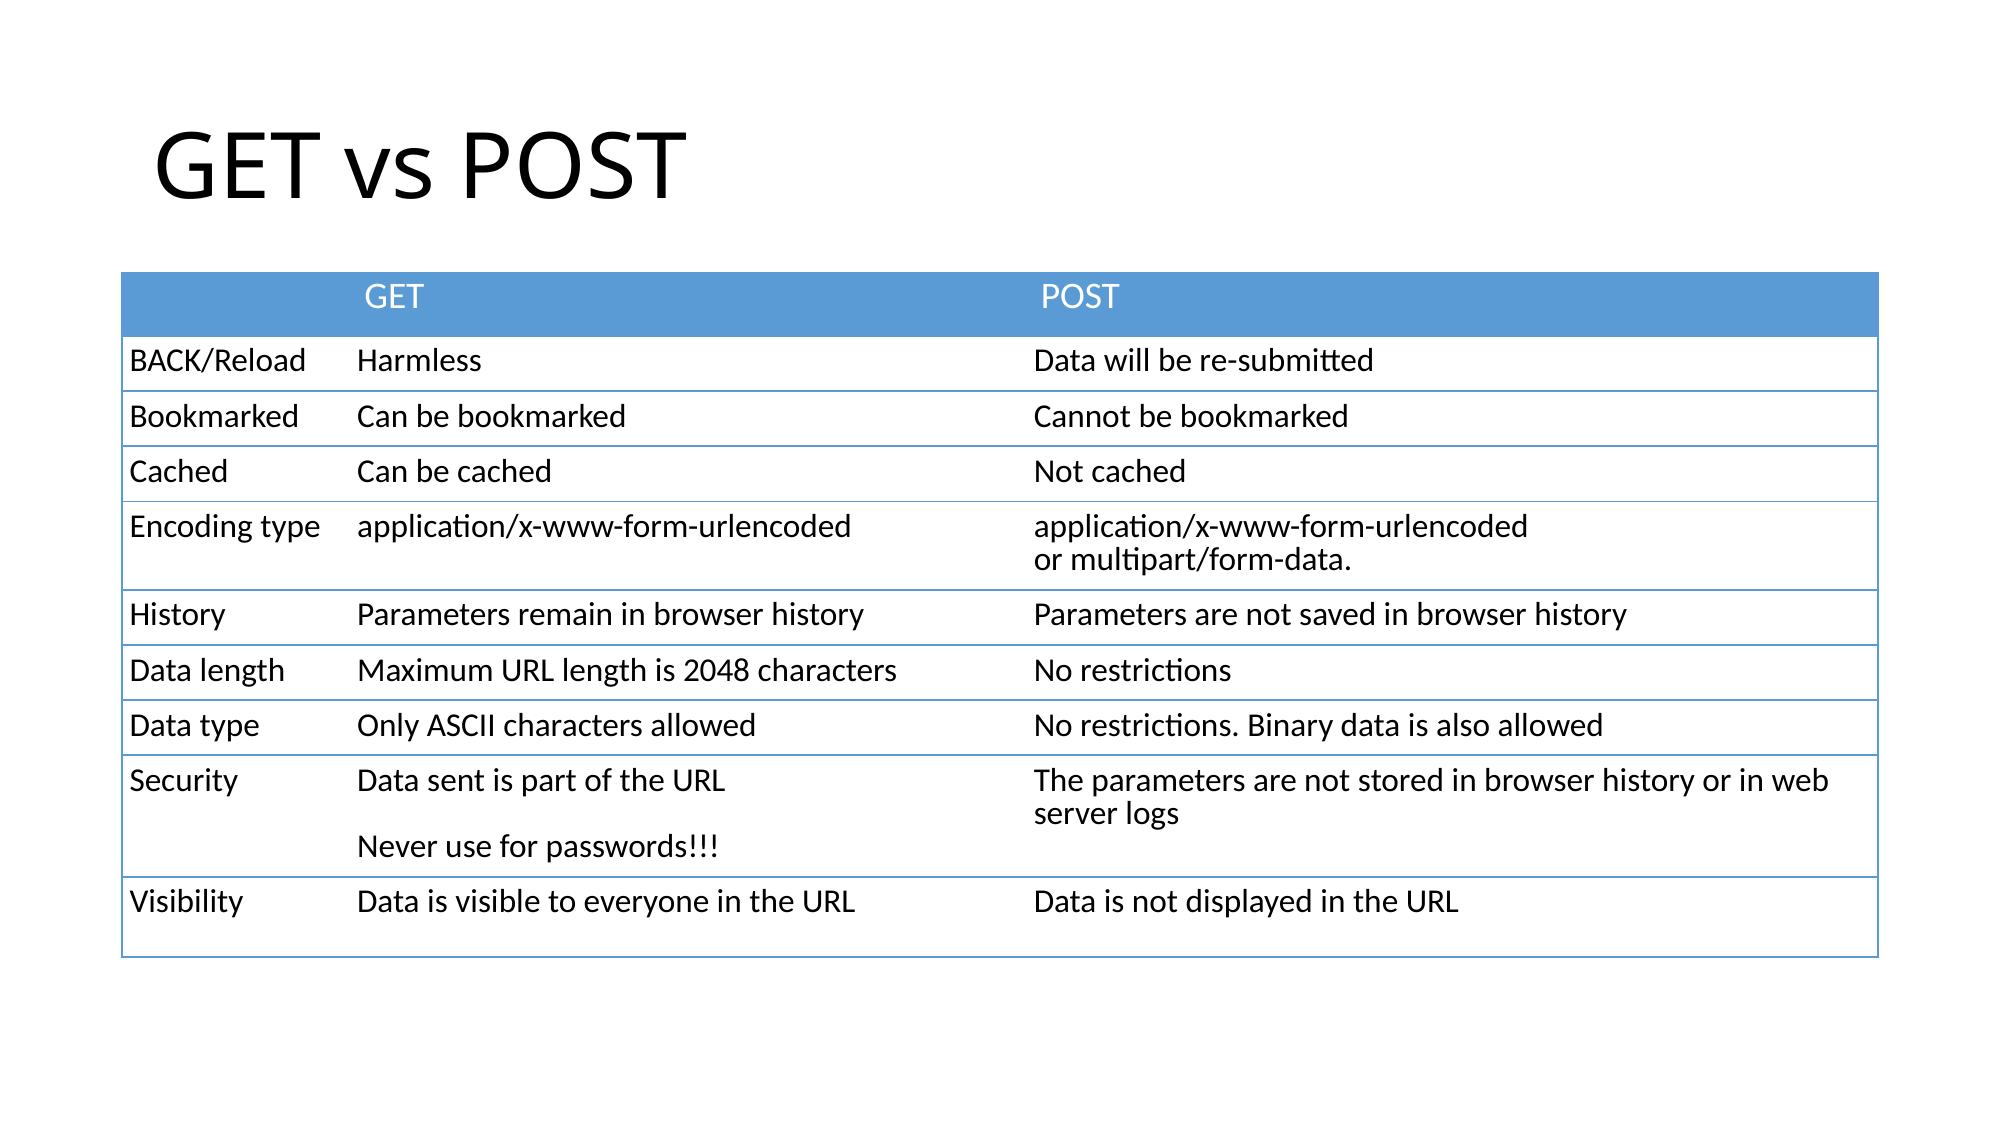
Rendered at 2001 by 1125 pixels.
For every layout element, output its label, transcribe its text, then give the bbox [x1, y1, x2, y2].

table_cell Data length [123, 646, 349, 699]
table_cell Encoding type [123, 502, 349, 589]
table_header POST [1026, 274, 1877, 335]
table_cell application/x-www-form-urlencoded [349, 502, 1026, 589]
table_cell Maximum URL length is 2048 characters [349, 646, 1026, 699]
table_cell Parameters are not saved in browser history [1026, 591, 1877, 644]
table_cell BACK/Reload [123, 337, 349, 390]
table_cell Data sent is part of the URL Never use for passwords!!! [349, 756, 1026, 876]
table_cell Security [123, 756, 349, 876]
table_cell Can be bookmarked [349, 392, 1026, 445]
table_cell Only ASCII characters allowed [349, 701, 1026, 754]
table_cell Visibility [123, 878, 349, 956]
title GET vs POST [137, 59, 1863, 272]
table_cell No restrictions [1026, 646, 1877, 699]
table_cell No restrictions. Binary data is also allowed [1026, 701, 1877, 754]
table_cell Parameters remain in browser history [349, 591, 1026, 644]
table_cell Harmless [349, 337, 1026, 390]
table_cell Can be cached [349, 447, 1026, 501]
table_cell Data is not displayed in the URL [1026, 878, 1877, 956]
table_cell Bookmarked [123, 392, 349, 445]
table_cell Data is visible to everyone in the URL [349, 878, 1026, 956]
table_cell Cannot be bookmarked [1026, 392, 1877, 445]
table_cell Data type [123, 701, 349, 754]
table_cell Not cached [1026, 447, 1877, 501]
table_cell Cached [123, 447, 349, 501]
table_cell application/x-www-form-urlencoded or multipart/form-data. [1026, 502, 1877, 589]
table_cell Data will be re-submitted [1026, 337, 1877, 390]
table_cell The parameters are not stored in browser history or in web server logs [1026, 756, 1877, 876]
table_cell History [123, 591, 349, 644]
table_header [123, 274, 349, 335]
table_header GET [349, 274, 1026, 335]
